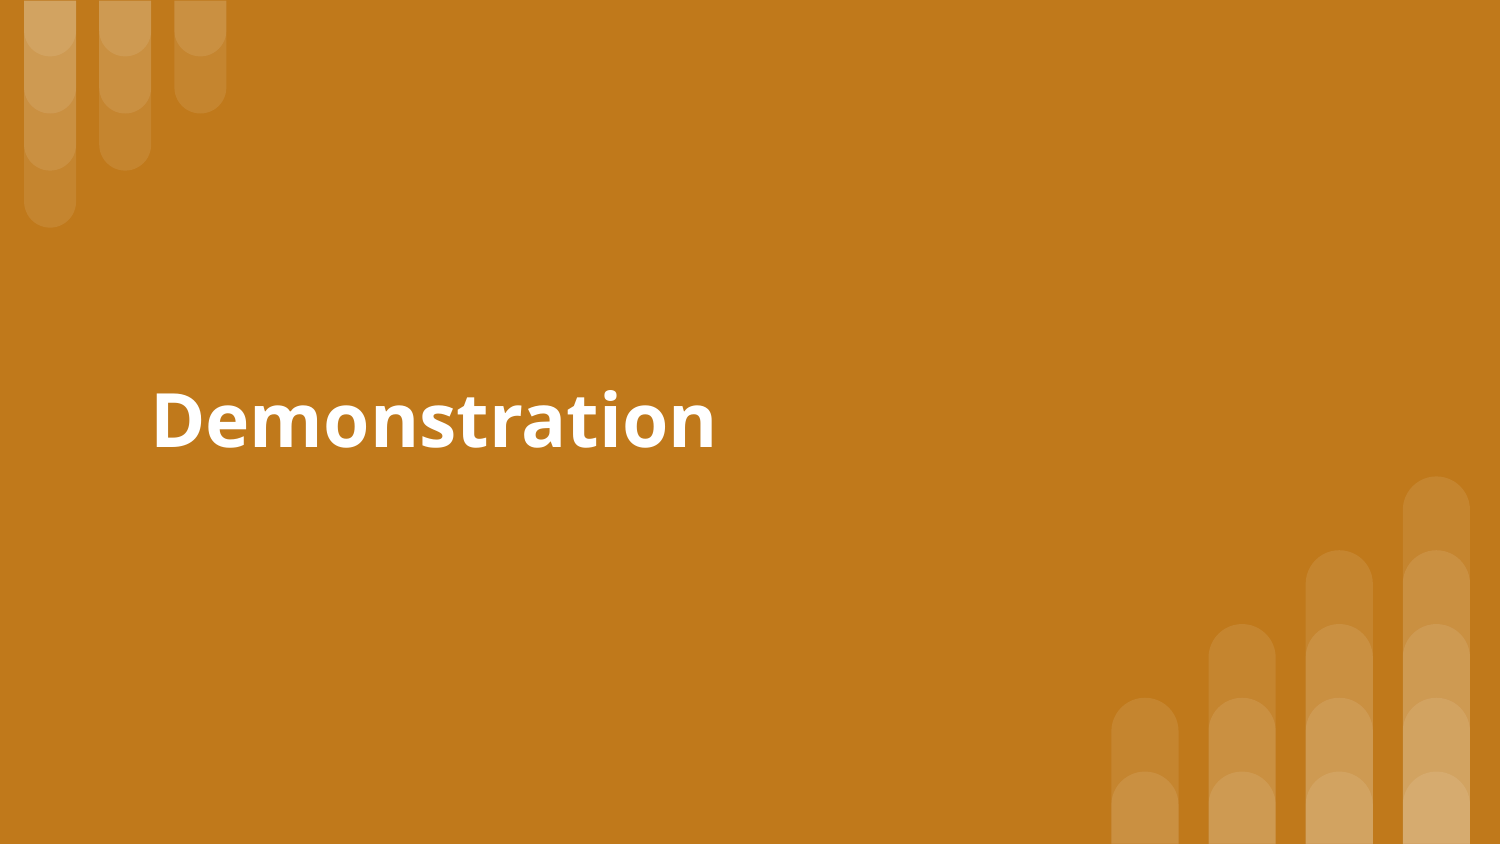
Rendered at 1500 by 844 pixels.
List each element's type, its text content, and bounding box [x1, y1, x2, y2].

title Demonstration [135, 264, 1097, 572]
